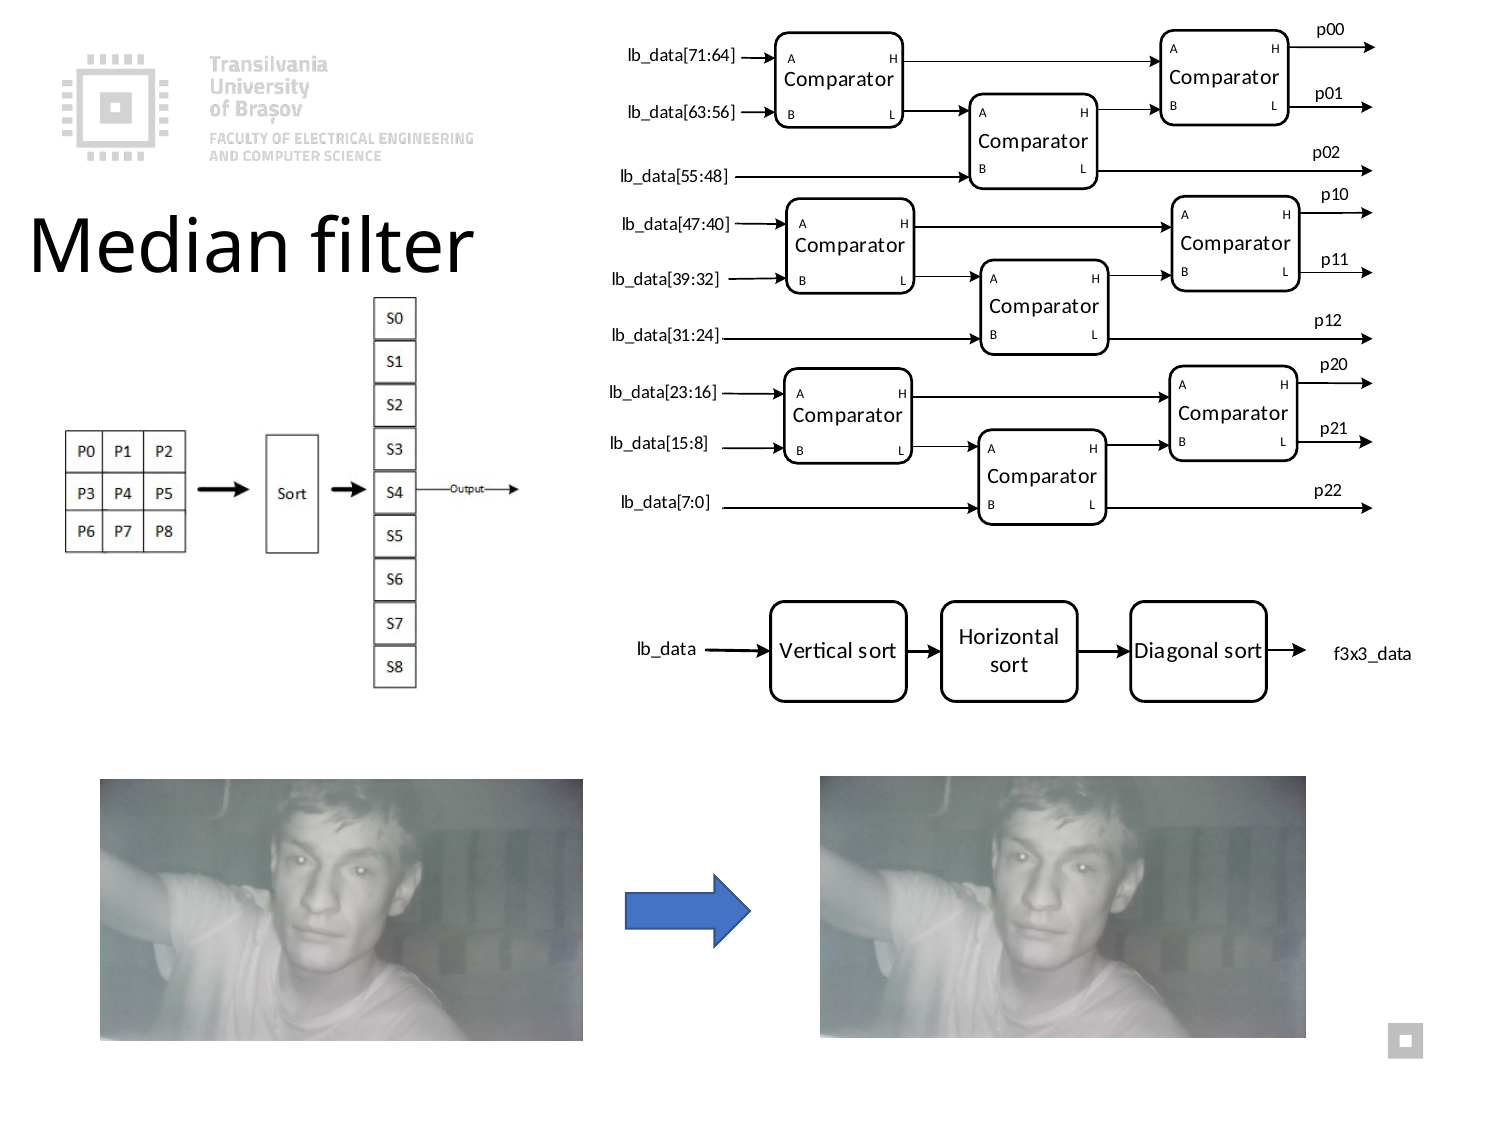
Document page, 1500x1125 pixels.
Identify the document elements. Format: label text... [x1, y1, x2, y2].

picture [820, 776, 1306, 1038]
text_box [1387, 1023, 1424, 1059]
text_box Median filter [12, 190, 491, 296]
picture [100, 779, 583, 1041]
picture [64, 296, 520, 689]
text_box [624, 872, 752, 949]
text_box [570, 598, 1500, 704]
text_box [595, 7, 1388, 526]
picture [62, 54, 473, 161]
